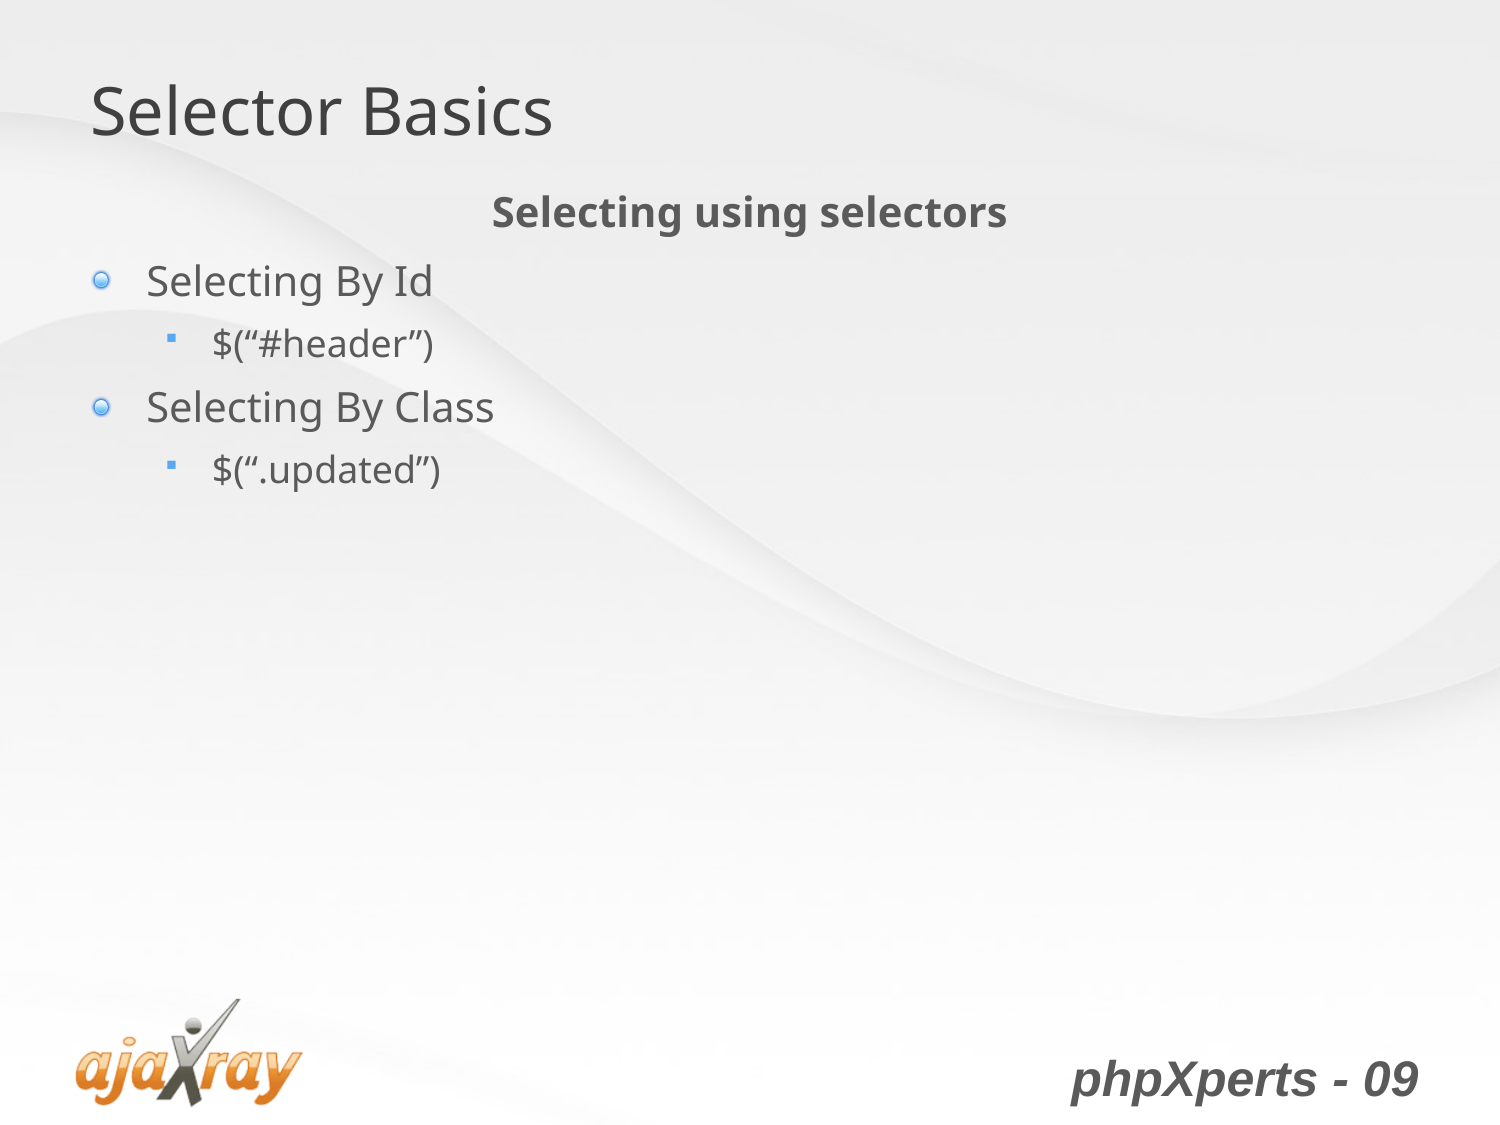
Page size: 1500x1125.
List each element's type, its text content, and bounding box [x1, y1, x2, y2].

picture [0, 0, 1500, 1125]
text_box Selecting using selectors [74, 178, 1425, 259]
title Selector Basics [74, 37, 1426, 181]
list Selecting By Id $(“#header”) Selecting By Class $(“.updated”) [74, 246, 1426, 1015]
